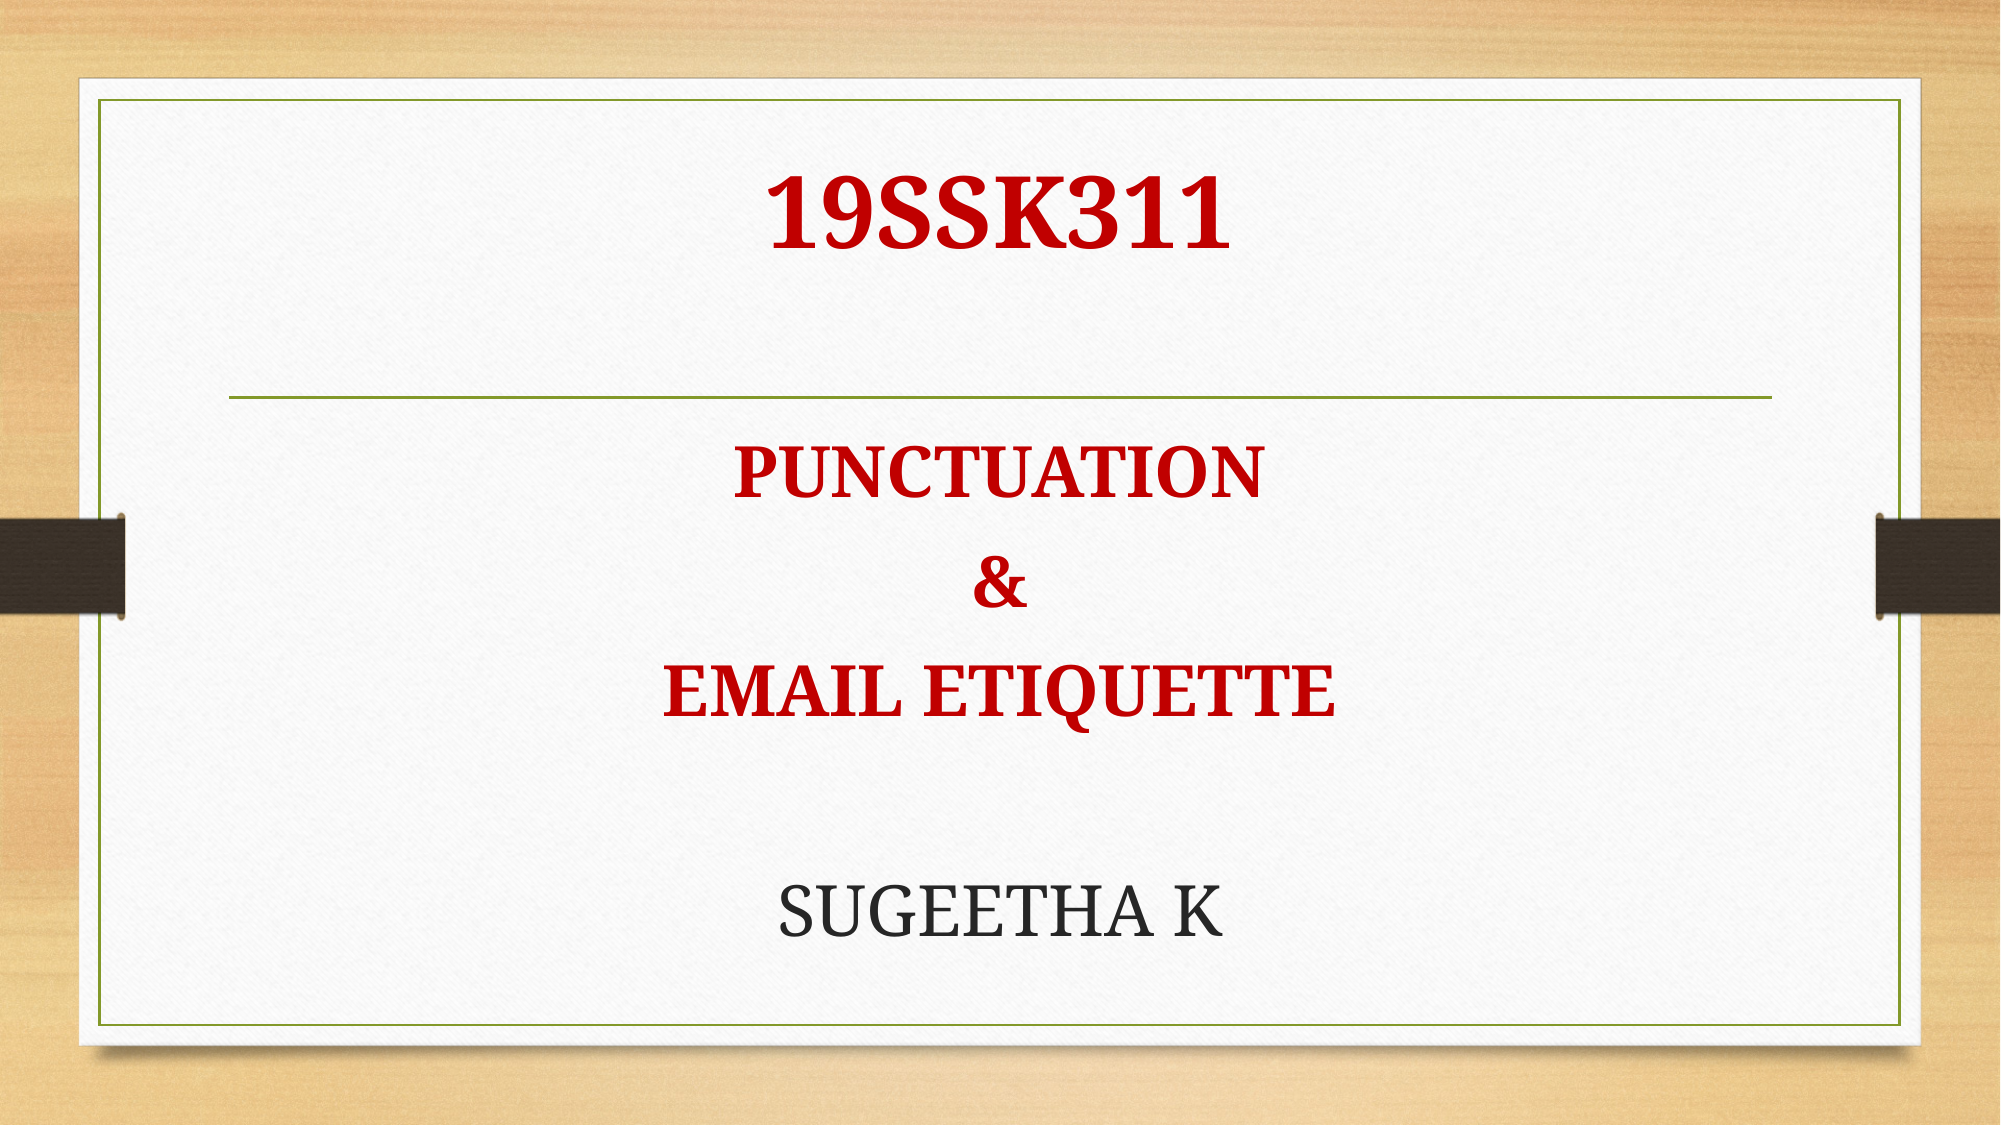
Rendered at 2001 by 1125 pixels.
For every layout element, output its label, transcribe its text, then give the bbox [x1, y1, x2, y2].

title 19SSK311 [212, 161, 1788, 375]
list PUNCTUATION & EMAIL ETIQUETTE SUGEETHA K [212, 419, 1788, 964]
picture [0, 0, 2001, 1125]
